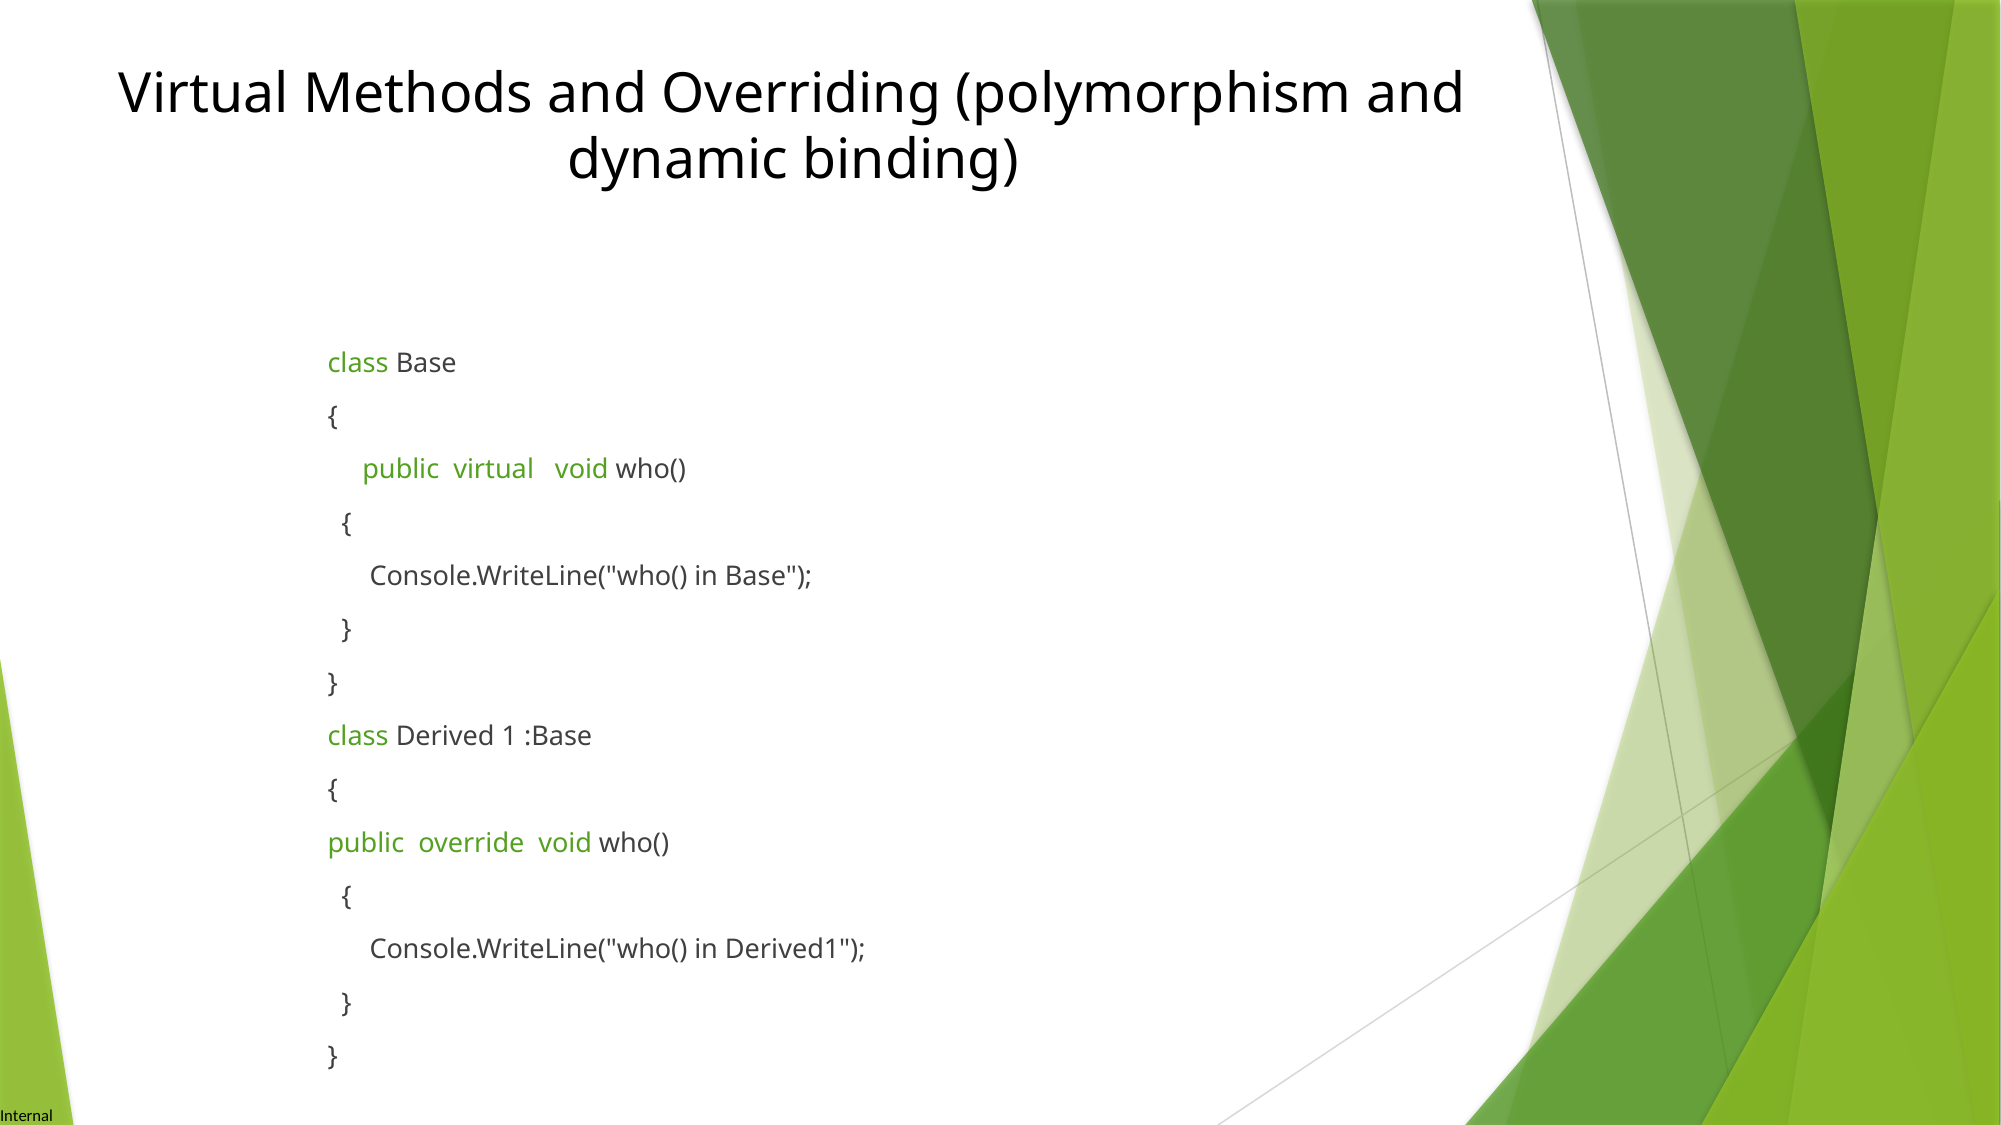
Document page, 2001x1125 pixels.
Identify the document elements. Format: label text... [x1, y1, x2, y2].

title Virtual Methods and Overriding (polymorphism and dynamic binding) [88, 0, 1499, 200]
list class Base { public virtual void who() { Console.WriteLine("who() in Base"); } } class Derived 1 :Base { public override void who() { Console.WriteLine("who() in Derived1"); } } [312, 337, 1663, 1080]
